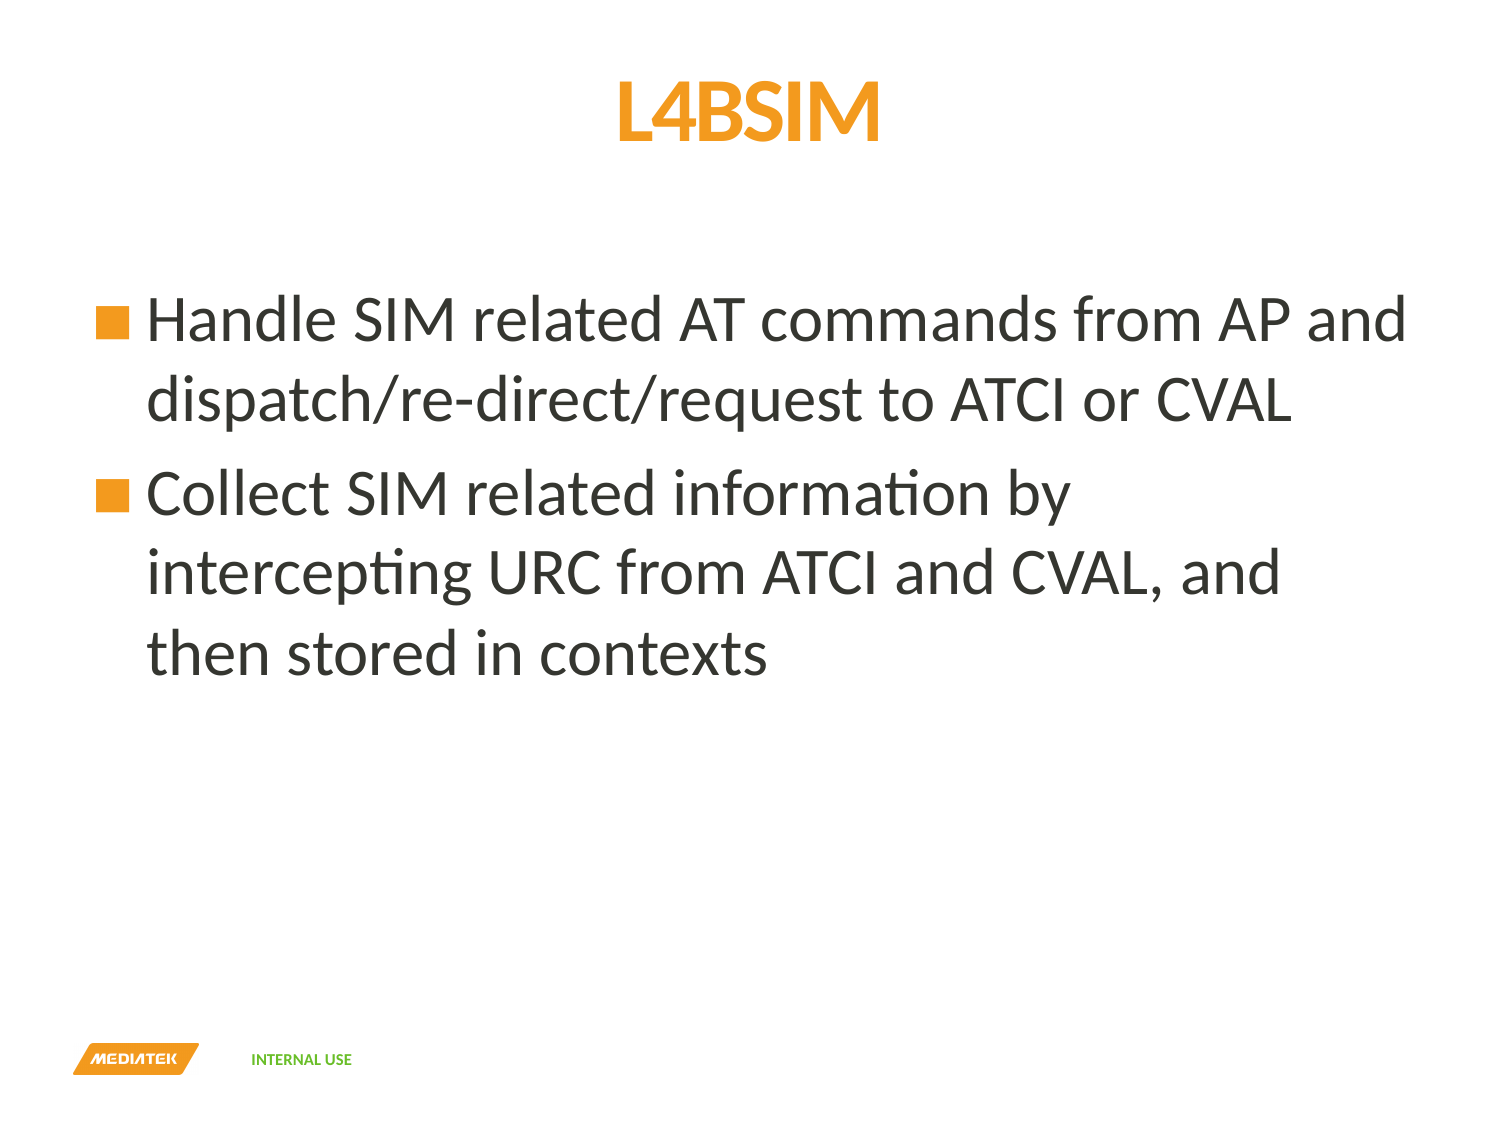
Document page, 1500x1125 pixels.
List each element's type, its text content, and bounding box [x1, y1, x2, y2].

title L4BSIM [75, 70, 1425, 267]
list Handle SIM related AT commands from AP and dispatch/re-direct/request to ATCI or CVAL Collect SIM related information by intercepting URC from ATCI and CVAL, and then stored in contexts [75, 267, 1425, 1010]
picture [73, 1043, 199, 1075]
